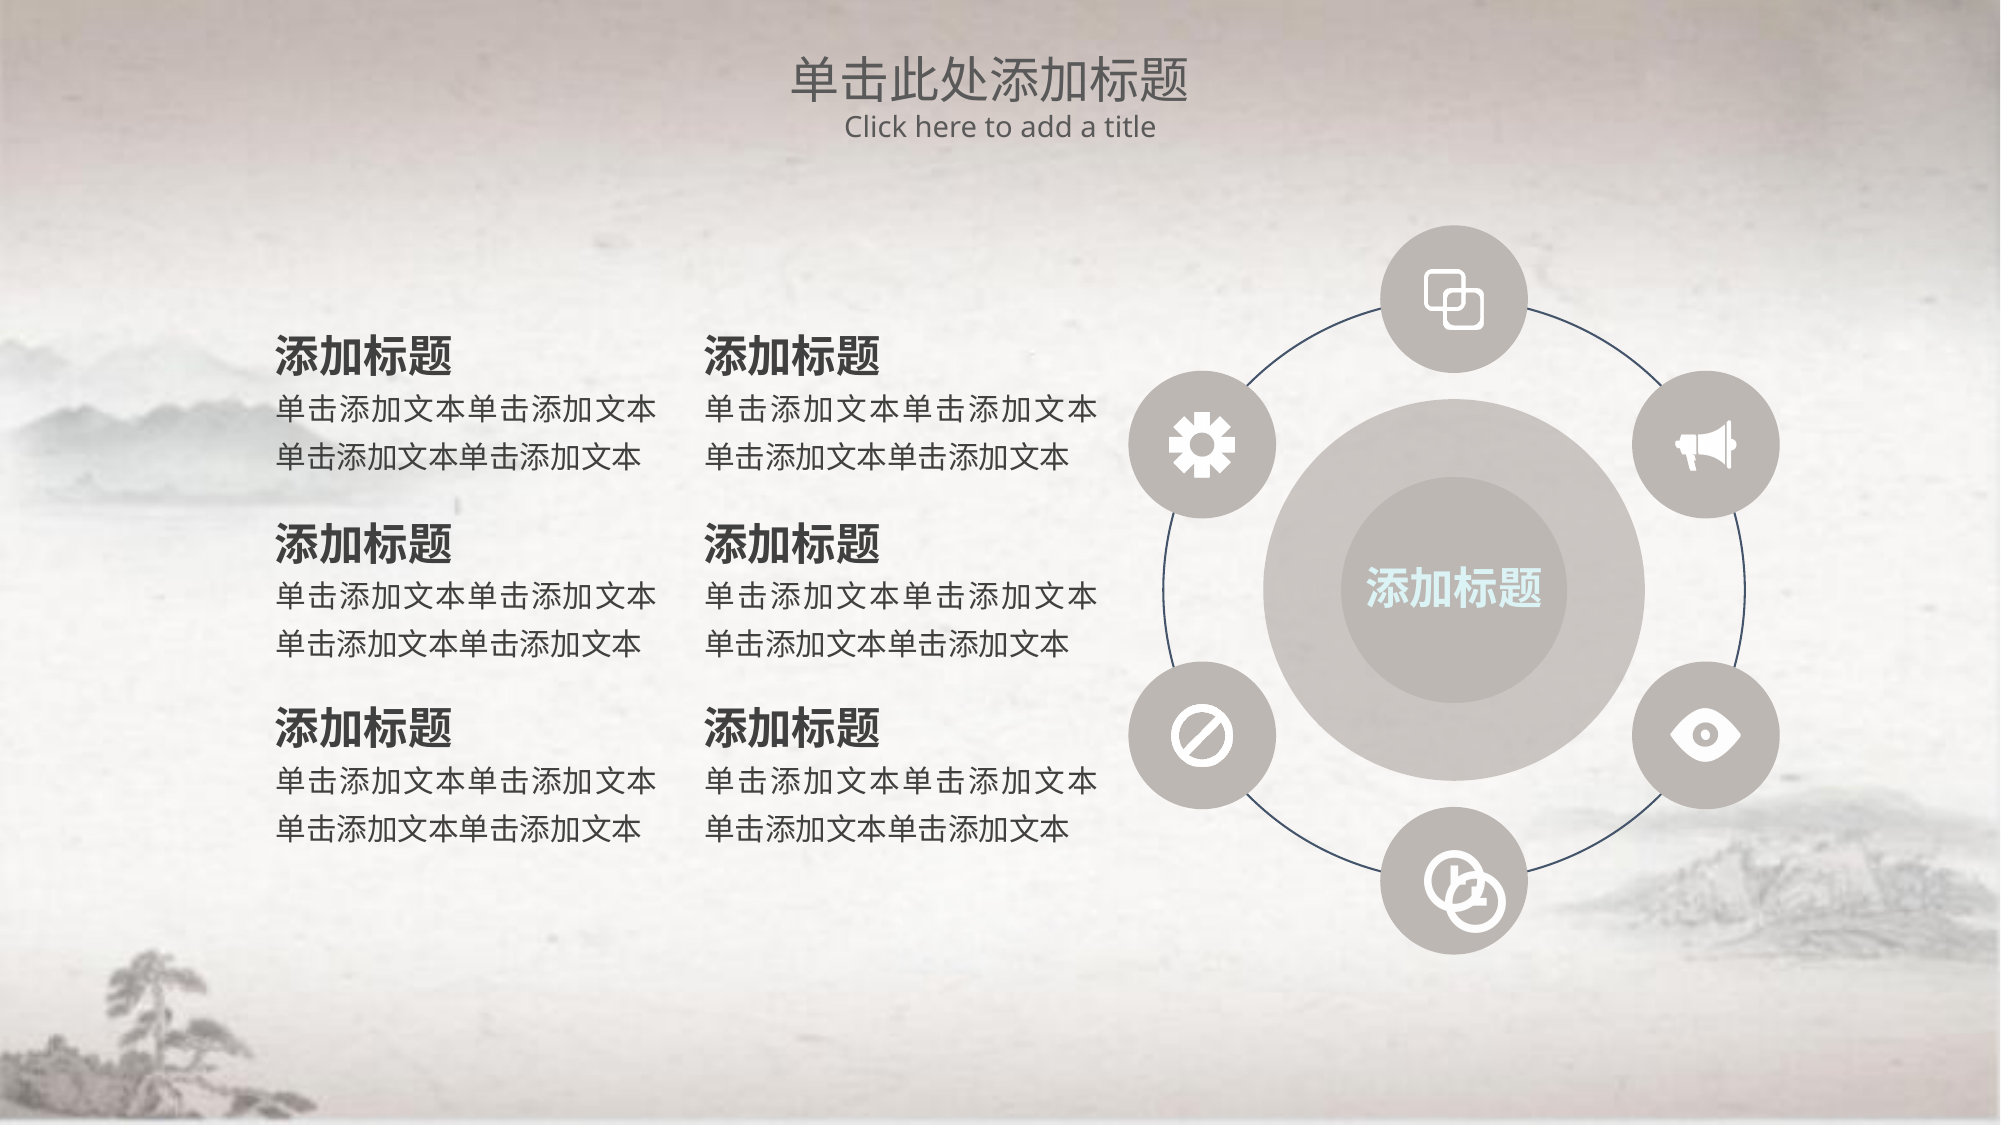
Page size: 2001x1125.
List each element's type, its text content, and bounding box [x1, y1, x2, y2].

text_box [1128, 661, 1277, 810]
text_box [1632, 370, 1780, 519]
text_box [1633, 519, 1746, 661]
text_box [1262, 398, 1646, 782]
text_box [1380, 225, 1528, 373]
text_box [688, 514, 1114, 670]
text_box [1262, 307, 1646, 515]
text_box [1128, 370, 1277, 519]
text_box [260, 327, 673, 483]
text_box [260, 514, 673, 670]
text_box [688, 698, 1114, 854]
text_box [1325, 477, 1583, 704]
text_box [688, 327, 1114, 483]
text_box 单击此处添加标题 Click here to add a title [592, 56, 1409, 136]
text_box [1380, 806, 1528, 955]
picture [0, 0, 2001, 1125]
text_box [1632, 661, 1780, 810]
text_box [1262, 665, 1646, 873]
text_box [1162, 519, 1275, 661]
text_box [260, 698, 673, 854]
